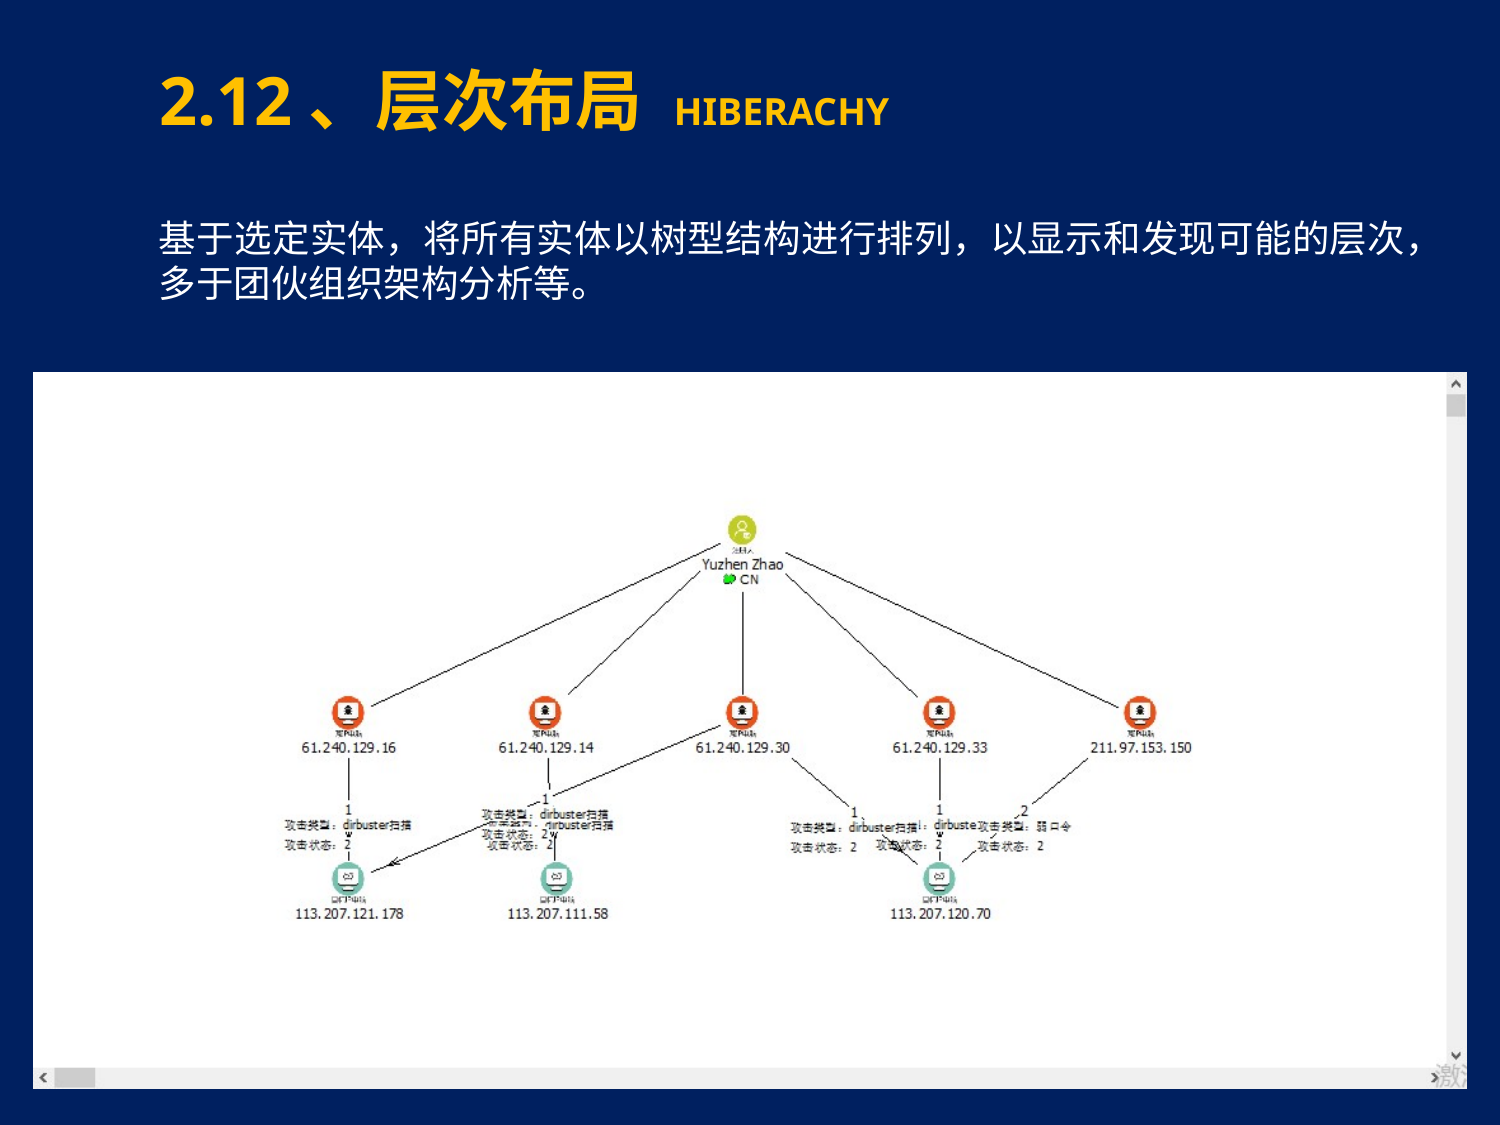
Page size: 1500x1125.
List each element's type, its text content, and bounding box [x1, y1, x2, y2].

text_box 基于选定实体，将所有实体以树型结构进行排列，以显示和发现可能的层次，多于团伙组织架构分析等。 [144, 207, 1459, 313]
picture [33, 372, 1467, 1089]
title 2.12、层次布局 HIBERACHY [144, 4, 1495, 193]
